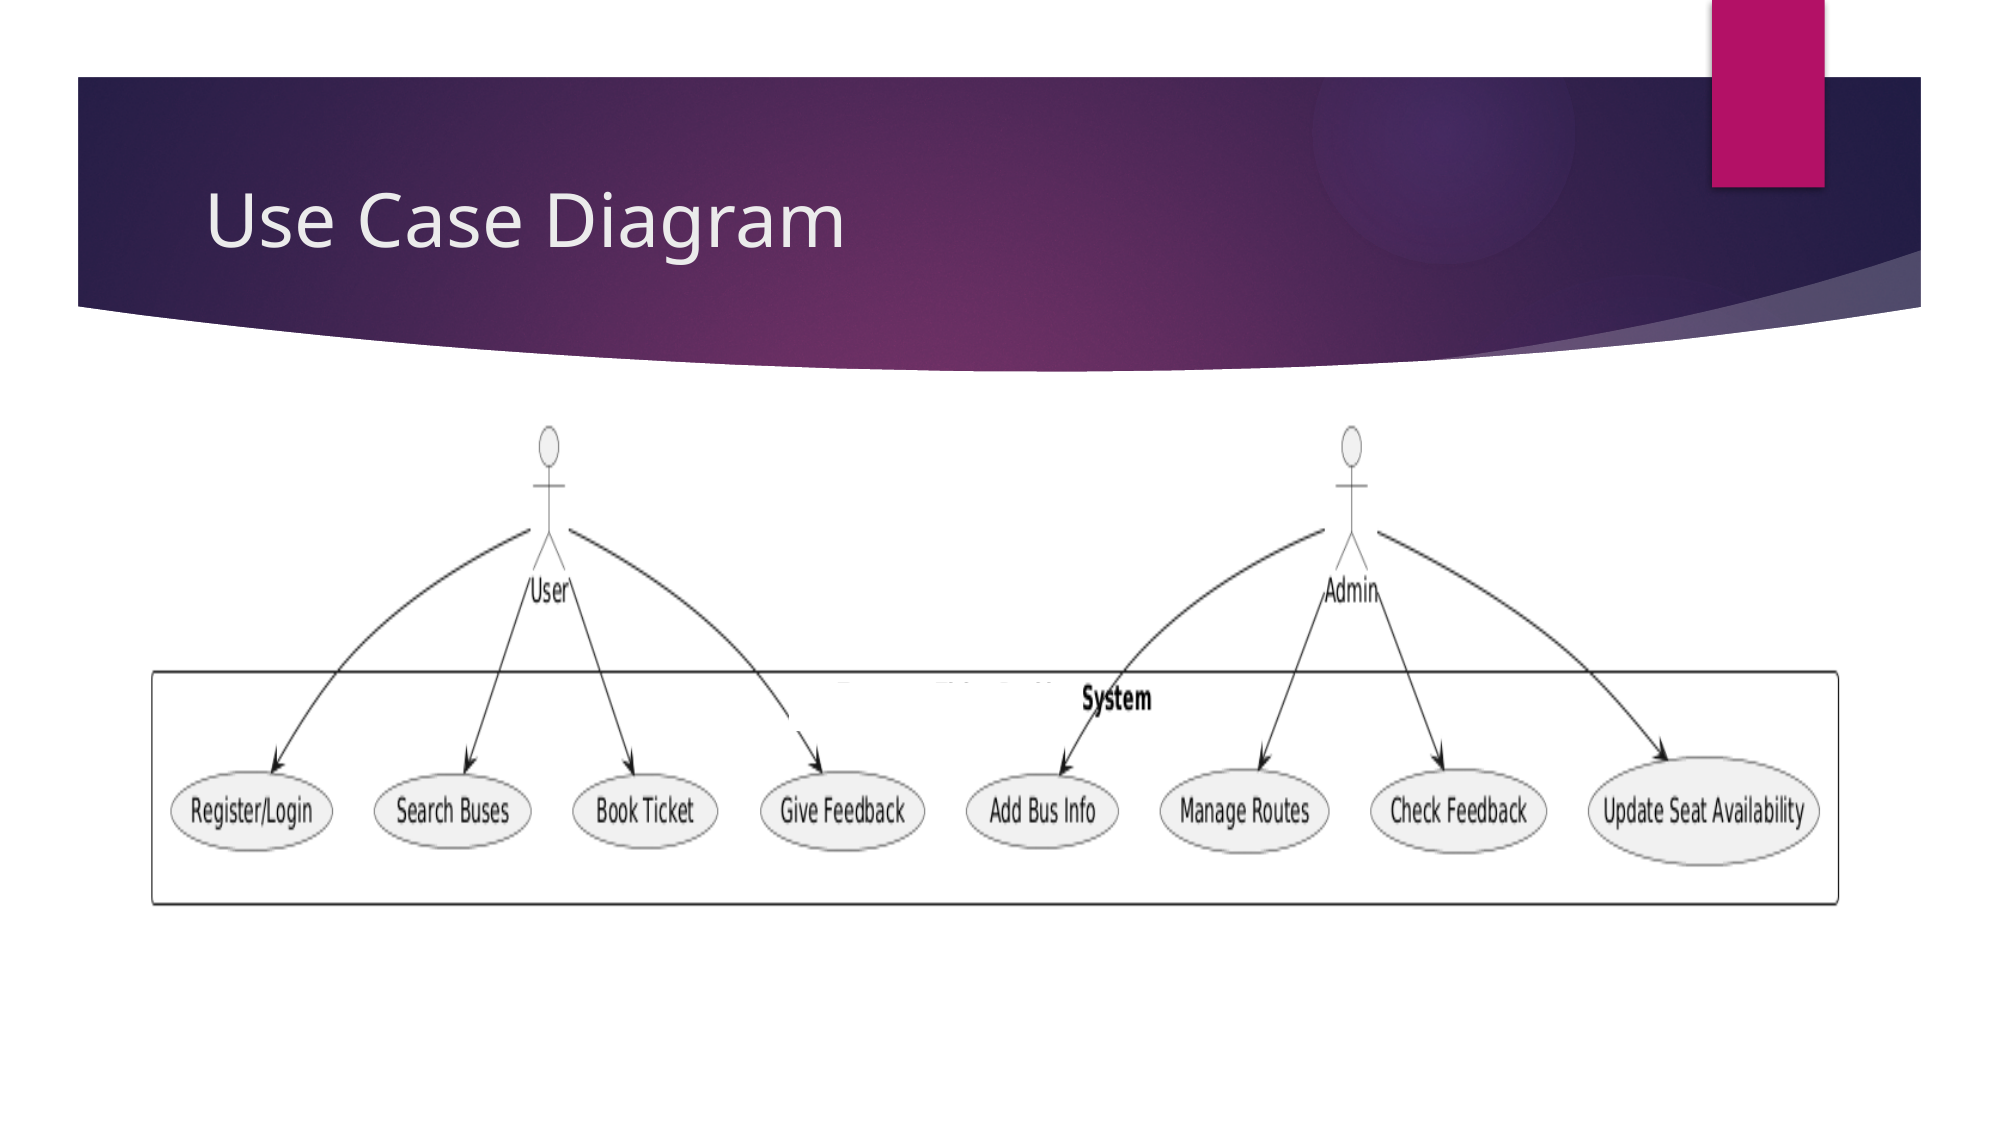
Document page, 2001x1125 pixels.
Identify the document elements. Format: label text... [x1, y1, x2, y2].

title Use Case Diagram [189, 159, 1627, 276]
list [142, 412, 1844, 916]
